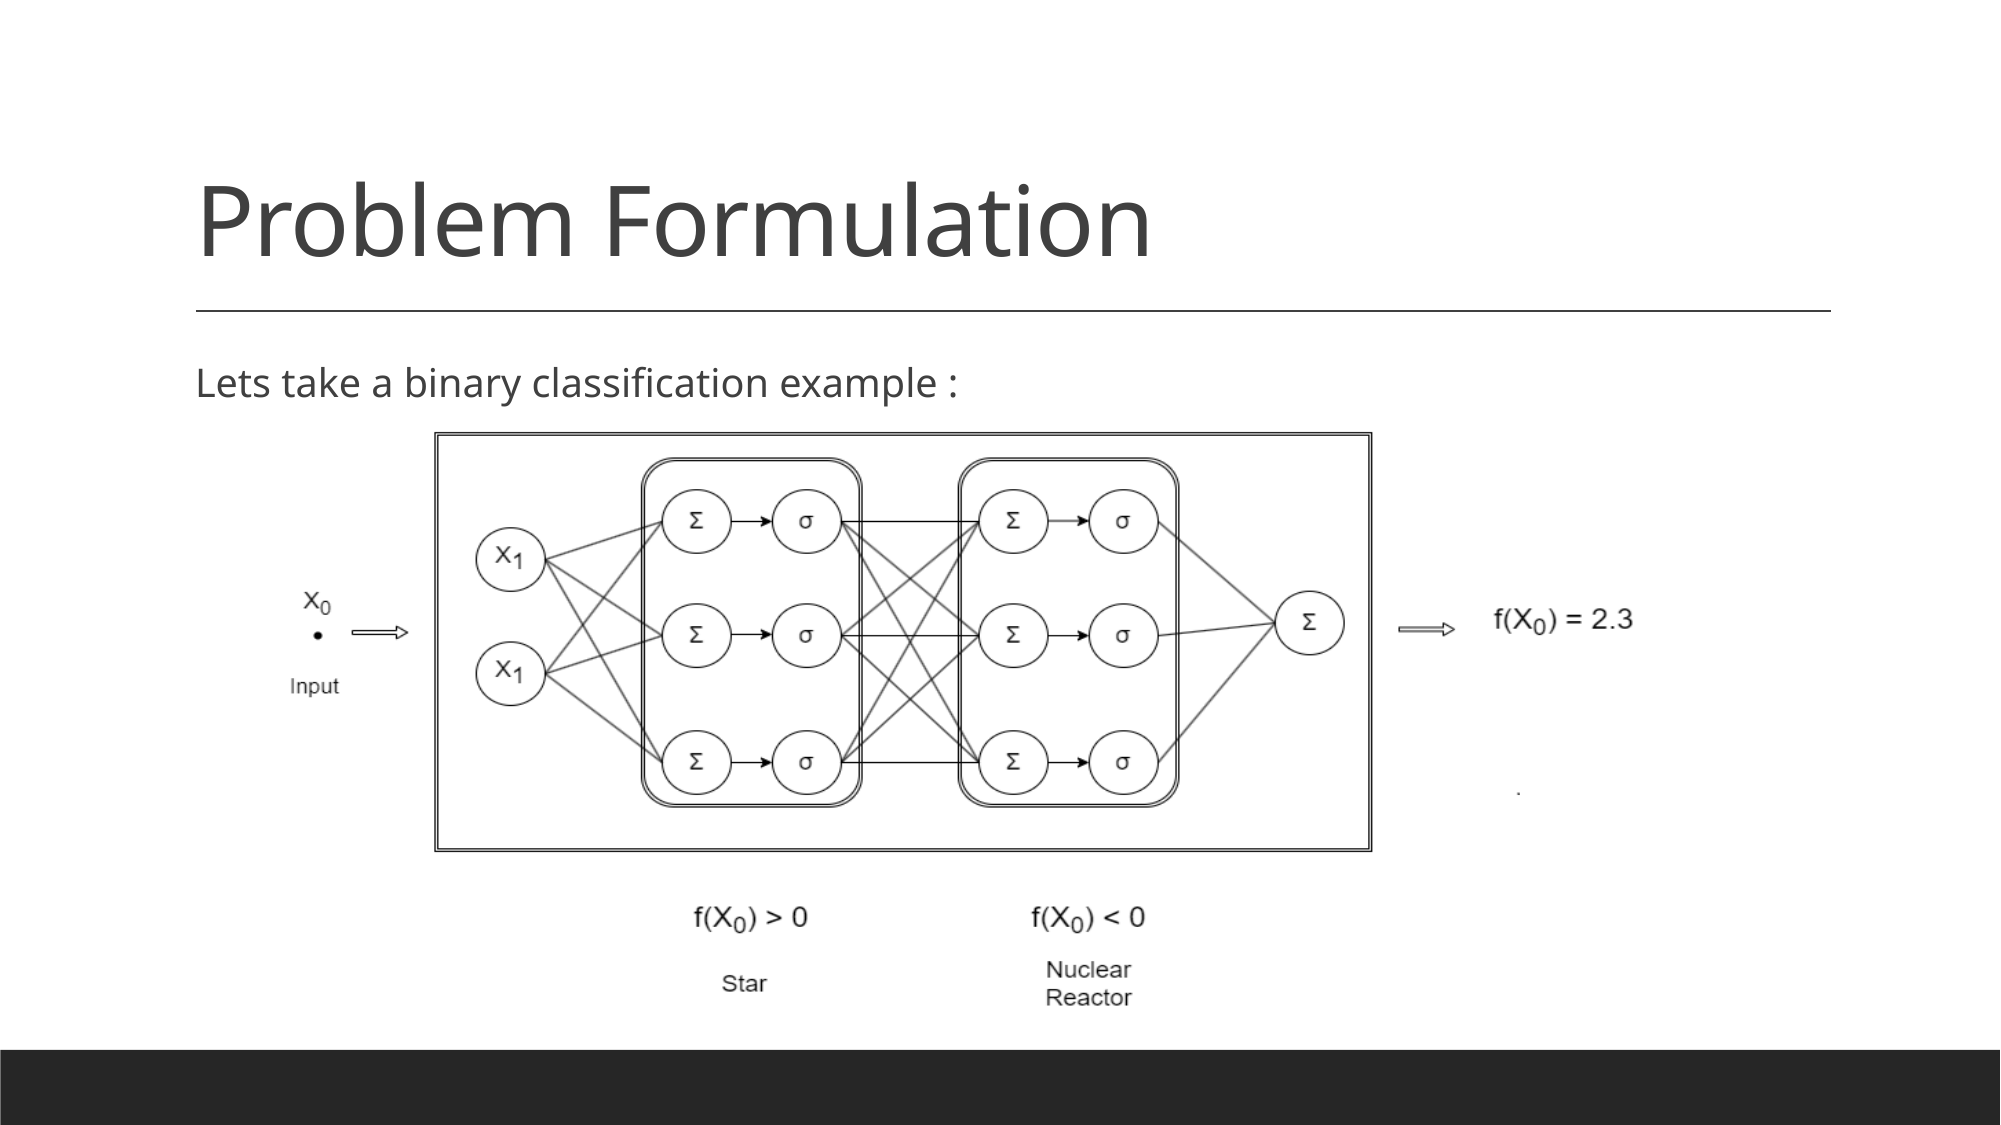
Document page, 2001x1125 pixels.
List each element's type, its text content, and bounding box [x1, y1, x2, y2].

list Lets take a binary classification example : [180, 345, 1830, 963]
picture [283, 425, 1646, 1013]
title Problem Formulation [180, 47, 1830, 285]
